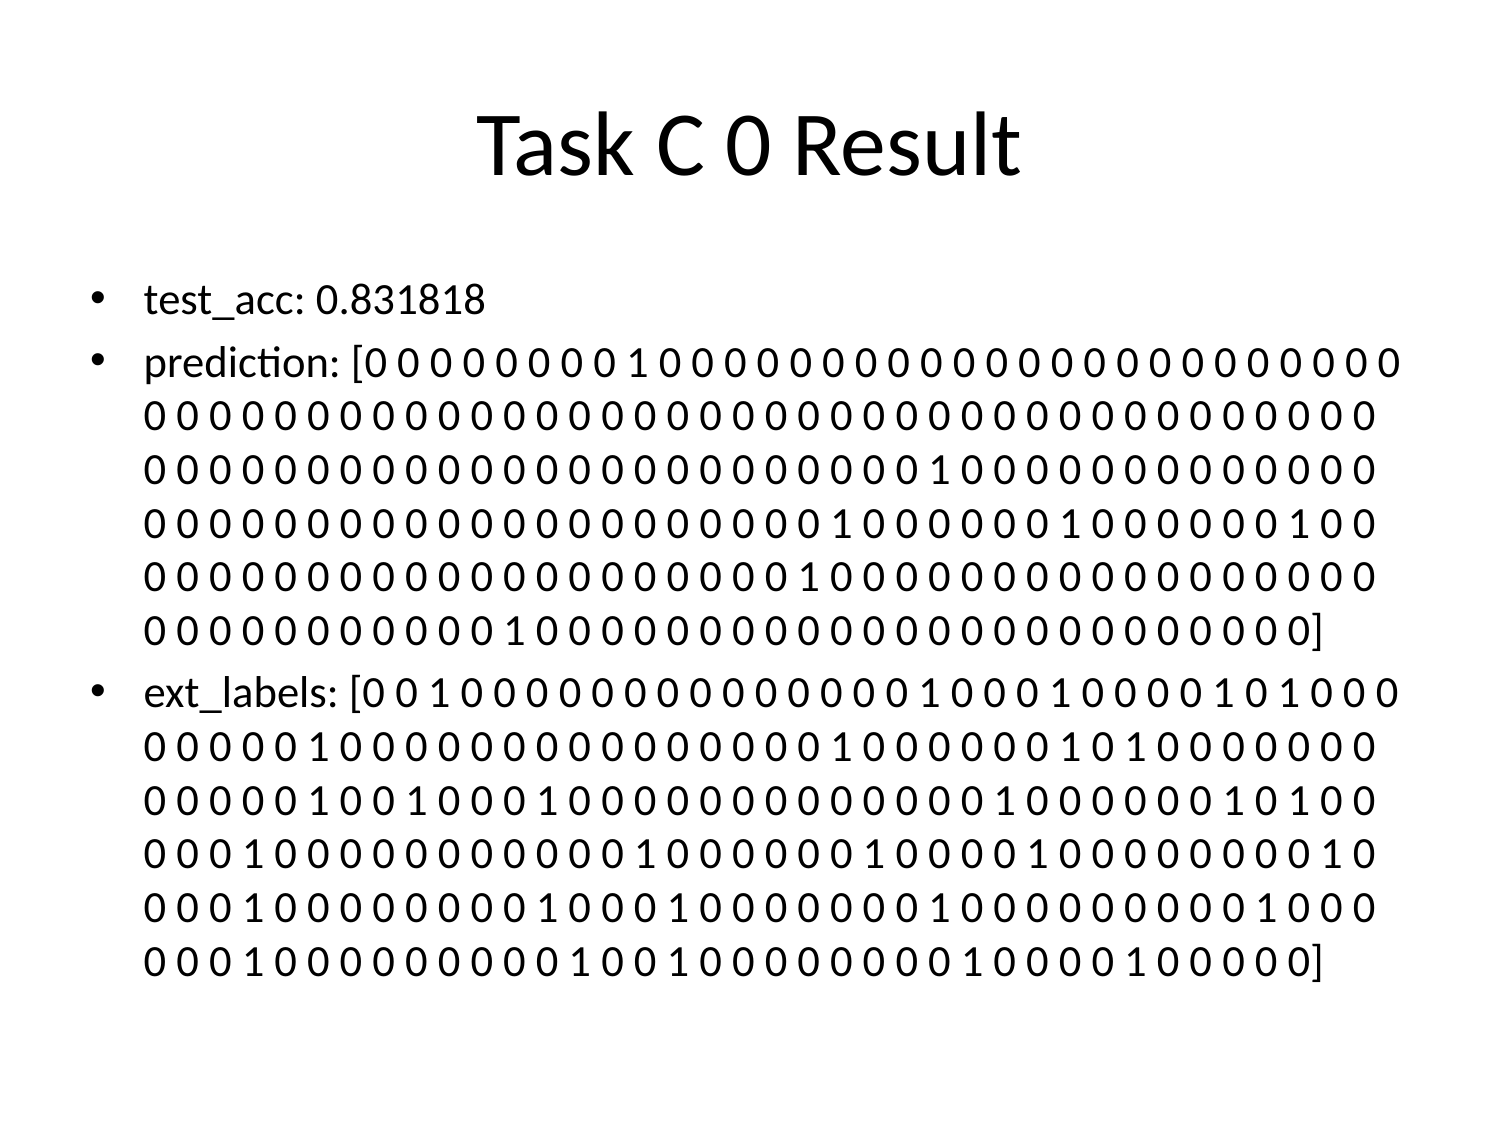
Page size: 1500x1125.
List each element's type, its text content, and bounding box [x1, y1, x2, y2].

list test_acc: 0.831818 prediction: [0 0 0 0 0 0 0 0 1 0 0 0 0 0 0 0 0 0 0 0 0 0 0 0 0 0 0 0 0 0 0 0 0 0 0 0 0 0 0 0 0 0 0 0 0 0 0 0 0 0 0 0 0 0 0 0 0 0 0 0 0 0 0 0 0 0 0 0 0 0 0 0 0 0 0 0 0 0 0 0 0 0 0 0 0 0 0 0 0 0 0 0 0 0 1 0 0 0 0 0 0 0 0 0 0 0 0 0 0 0 0 0 0 0 0 0 0 0 0 0 0 0 0 0 0 0 0 0 0 1 0 0 0 0 0 0 1 0 0 0 0 0 0 1 0 0 0 0 0 0 0 0 0 0 0 0 0 0 0 0 0 0 0 0 0 0 1 0 0 0 0 0 0 0 0 0 0 0 0 0 0 0 0 0 0 0 0 0 0 0 0 0 0 0 0 1 0 0 0 0 0 0 0 0 0 0 0 0 0 0 0 0 0 0 0 0 0 0 0 0] ext_labels: [0 0 1 0 0 0 0 0 0 0 0 0 0 0 0 0 0 1 0 0 0 1 0 0 0 0 1 0 1 0 0 0 0 0 0 0 0 1 0 0 0 0 0 0 0 0 0 0 0 0 0 0 0 1 0 0 0 0 0 0 1 0 1 0 0 0 0 0 0 0 0 0 0 0 0 1 0 0 1 0 0 0 1 0 0 0 0 0 0 0 0 0 0 0 0 0 1 0 0 0 0 0 0 1 0 1 0 0 0 0 0 1 0 0 0 0 0 0 0 0 0 0 0 1 0 0 0 0 0 0 1 0 0 0 0 1 0 0 0 0 0 0 0 0 1 0 0 0 0 1 0 0 0 0 0 0 0 0 1 0 0 0 1 0 0 0 0 0 0 0 1 0 0 0 0 0 0 0 0 0 1 0 0 0 0 0 0 1 0 0 0 0 0 0 0 0 0 1 0 0 1 0 0 0 0 0 0 0 0 1 0 0 0 0 1 0 0 0 0 0] [75, 262, 1425, 1005]
title Task C 0 Result [75, 45, 1425, 233]
